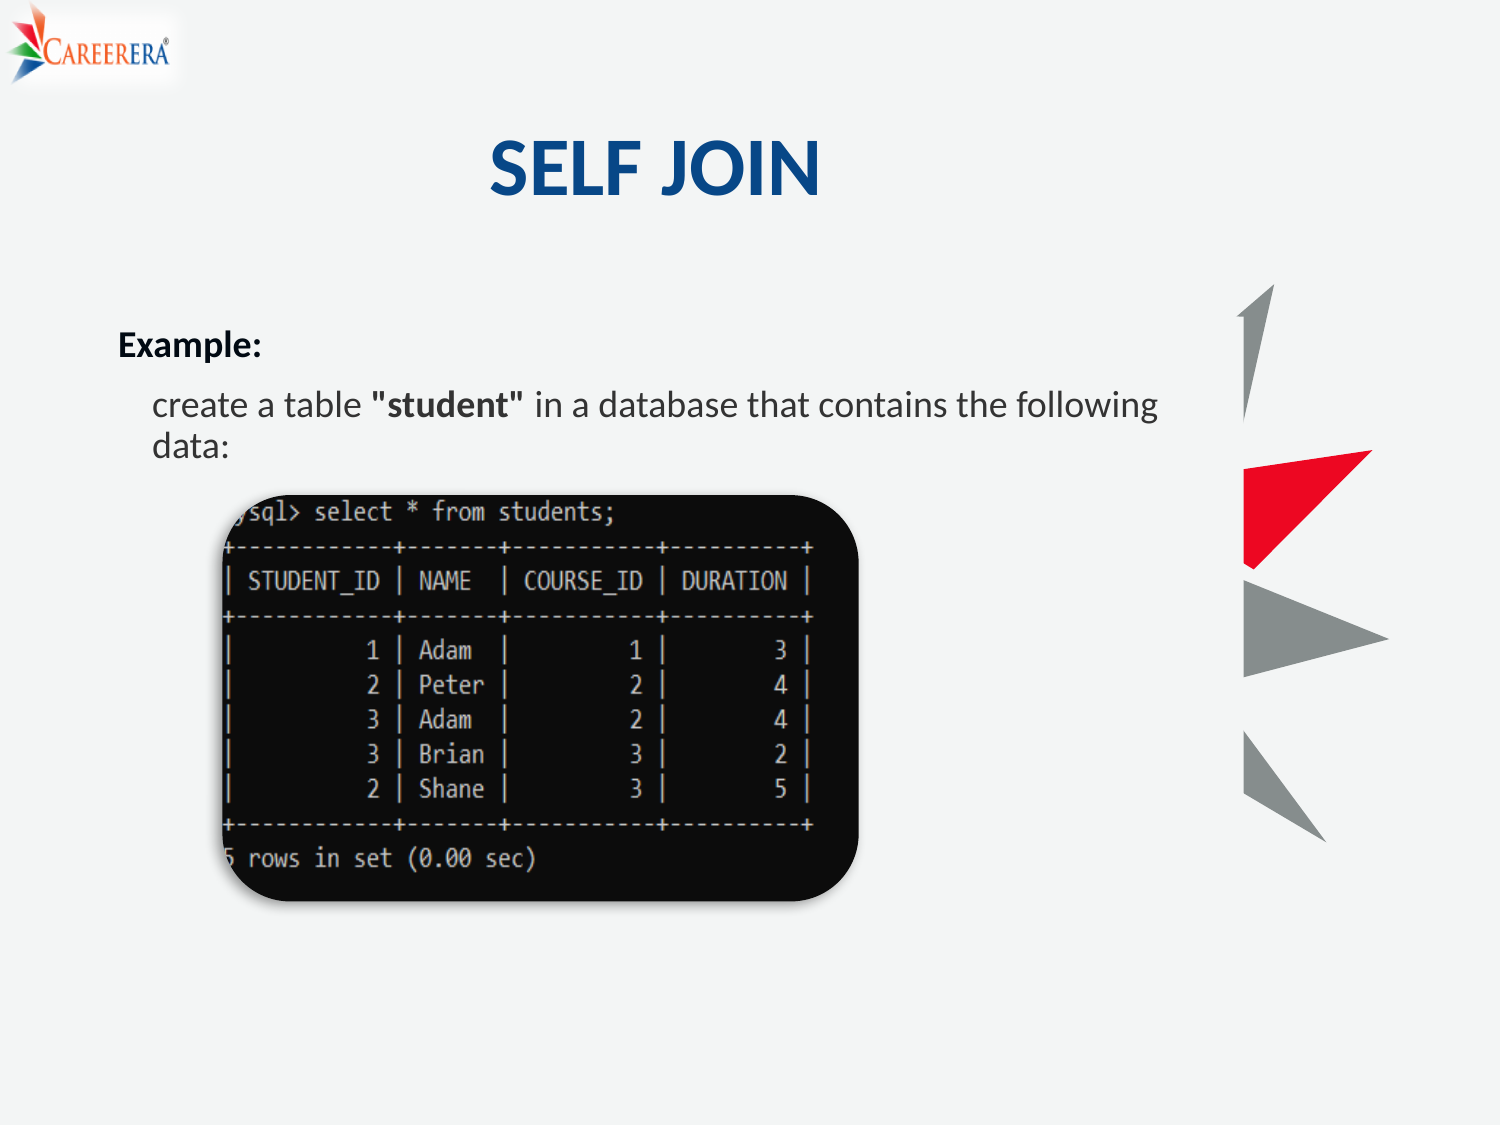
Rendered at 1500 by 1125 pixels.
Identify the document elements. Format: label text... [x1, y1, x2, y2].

picture [222, 495, 859, 902]
picture [0, 0, 196, 104]
list Example: create a table "student" in a database that contains the following data: [103, 316, 1216, 475]
title SELF JOIN [99, 59, 1213, 278]
